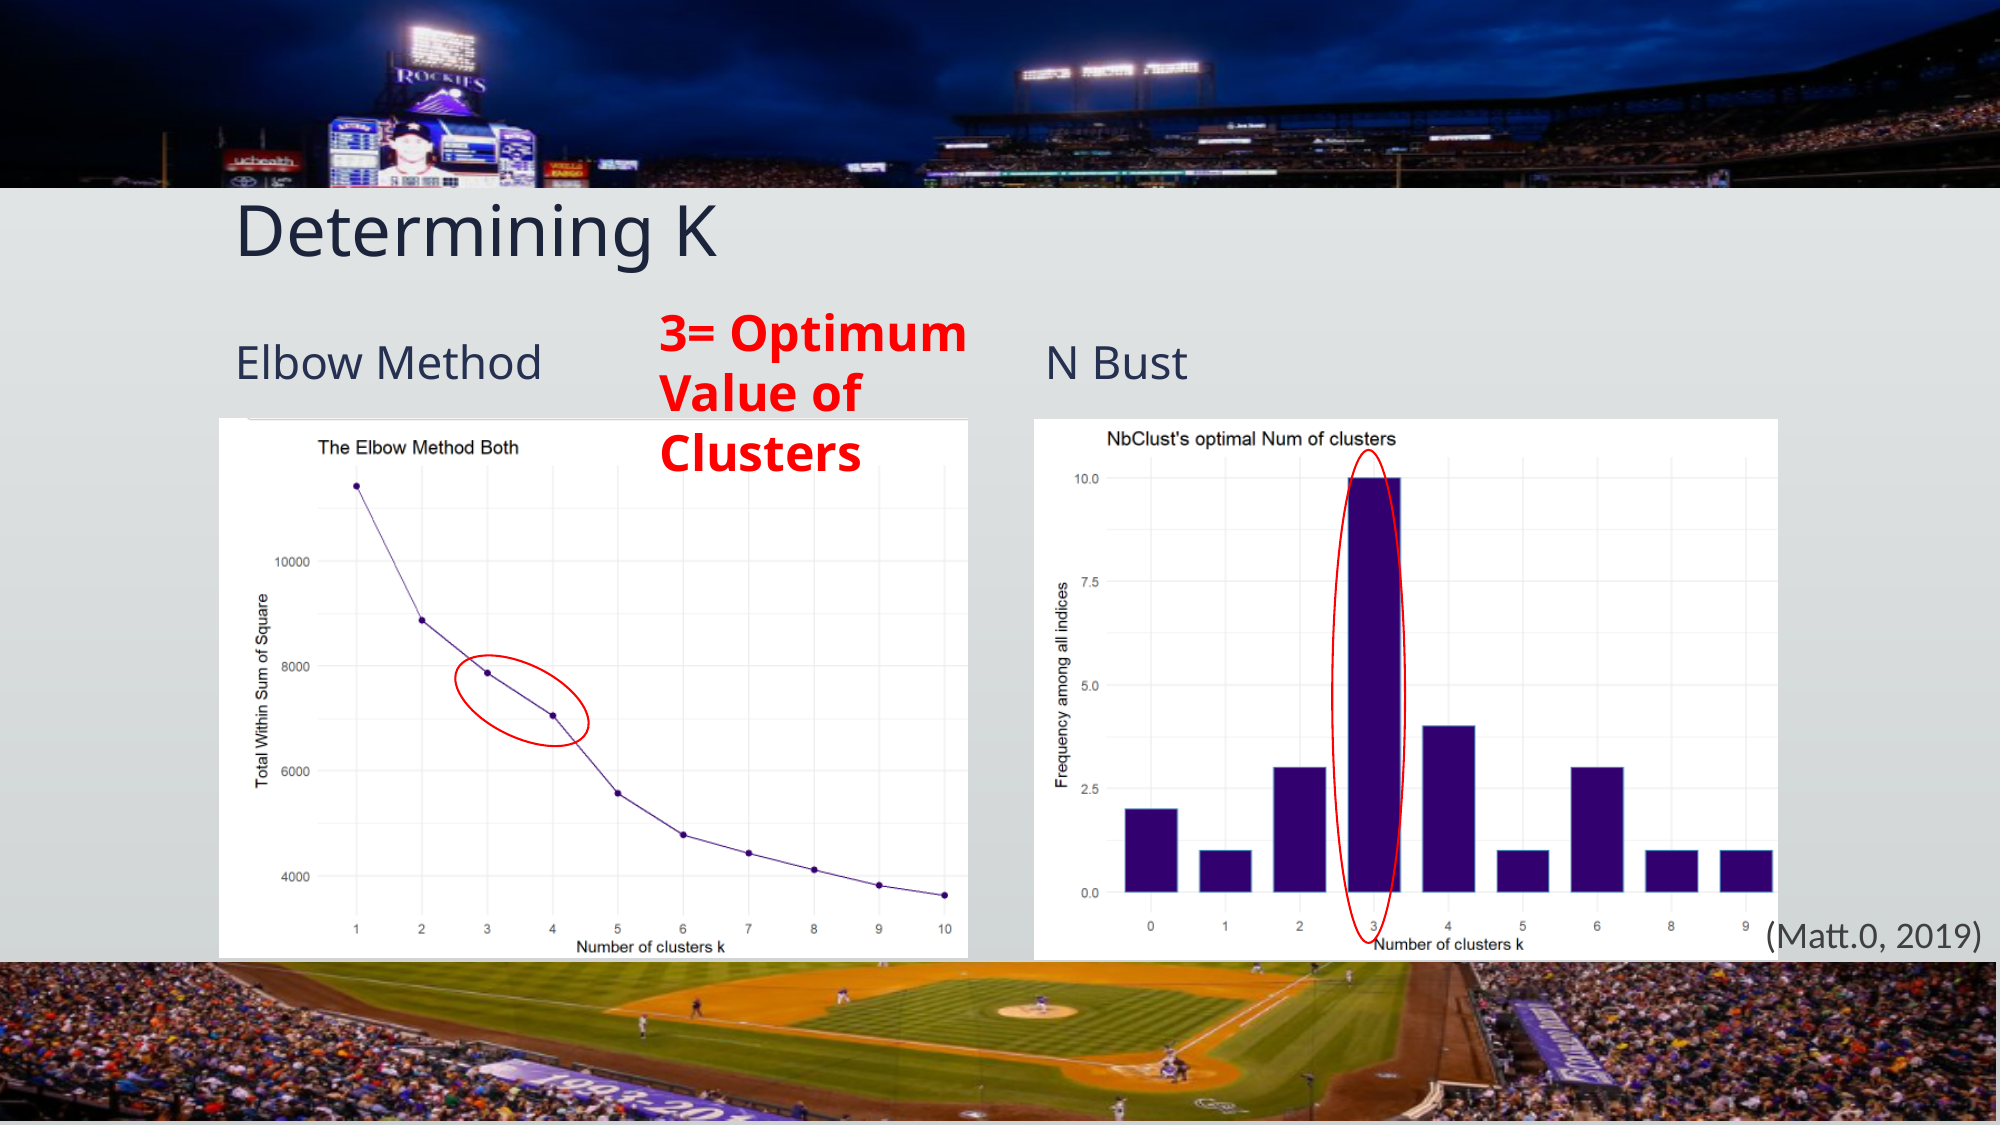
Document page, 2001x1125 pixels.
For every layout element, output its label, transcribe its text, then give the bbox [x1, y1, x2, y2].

list N Bust [1037, 301, 1780, 428]
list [1034, 419, 1778, 960]
picture [0, 0, 2000, 188]
text_box (Matt.0, 2019) [1750, 900, 1998, 964]
title Determining K [219, 188, 1780, 279]
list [219, 418, 968, 958]
picture [0, 962, 1996, 1121]
list Elbow Method [219, 301, 644, 418]
text_box 3= Optimum Value of Clusters [644, 294, 1037, 489]
